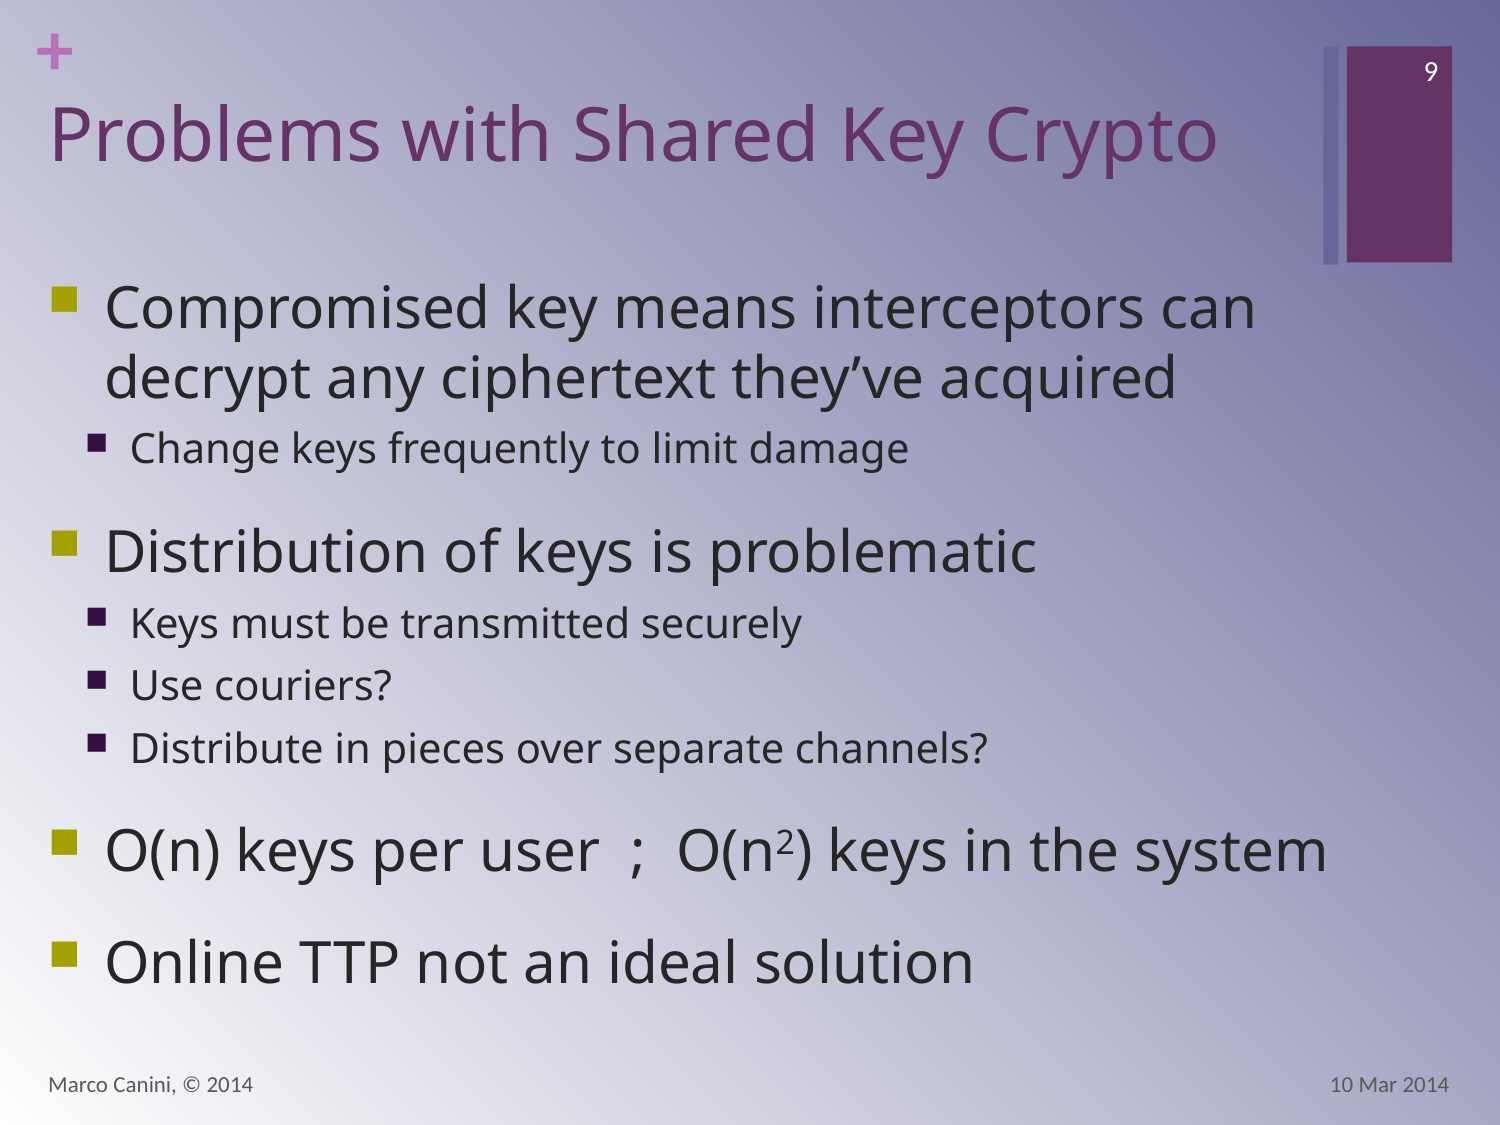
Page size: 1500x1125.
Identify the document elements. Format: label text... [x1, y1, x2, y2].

footer Marco Canini, © 2014 [33, 1053, 1038, 1114]
slide_number 9 [1362, 39, 1454, 100]
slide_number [1114, 1053, 1465, 1114]
title Problems with Shared Key Crypto [33, 79, 1322, 262]
list Compromised key means interceptors can decrypt any ciphertext they’ve acquired Change keys frequently to limit damage Distribution of keys is problematic Keys must be transmitted securely Use couriers? Distribute in pieces over separate channels? O(n) keys per user ; O(n2) keys in the system Online TTP not an ideal solution [33, 262, 1465, 1054]
